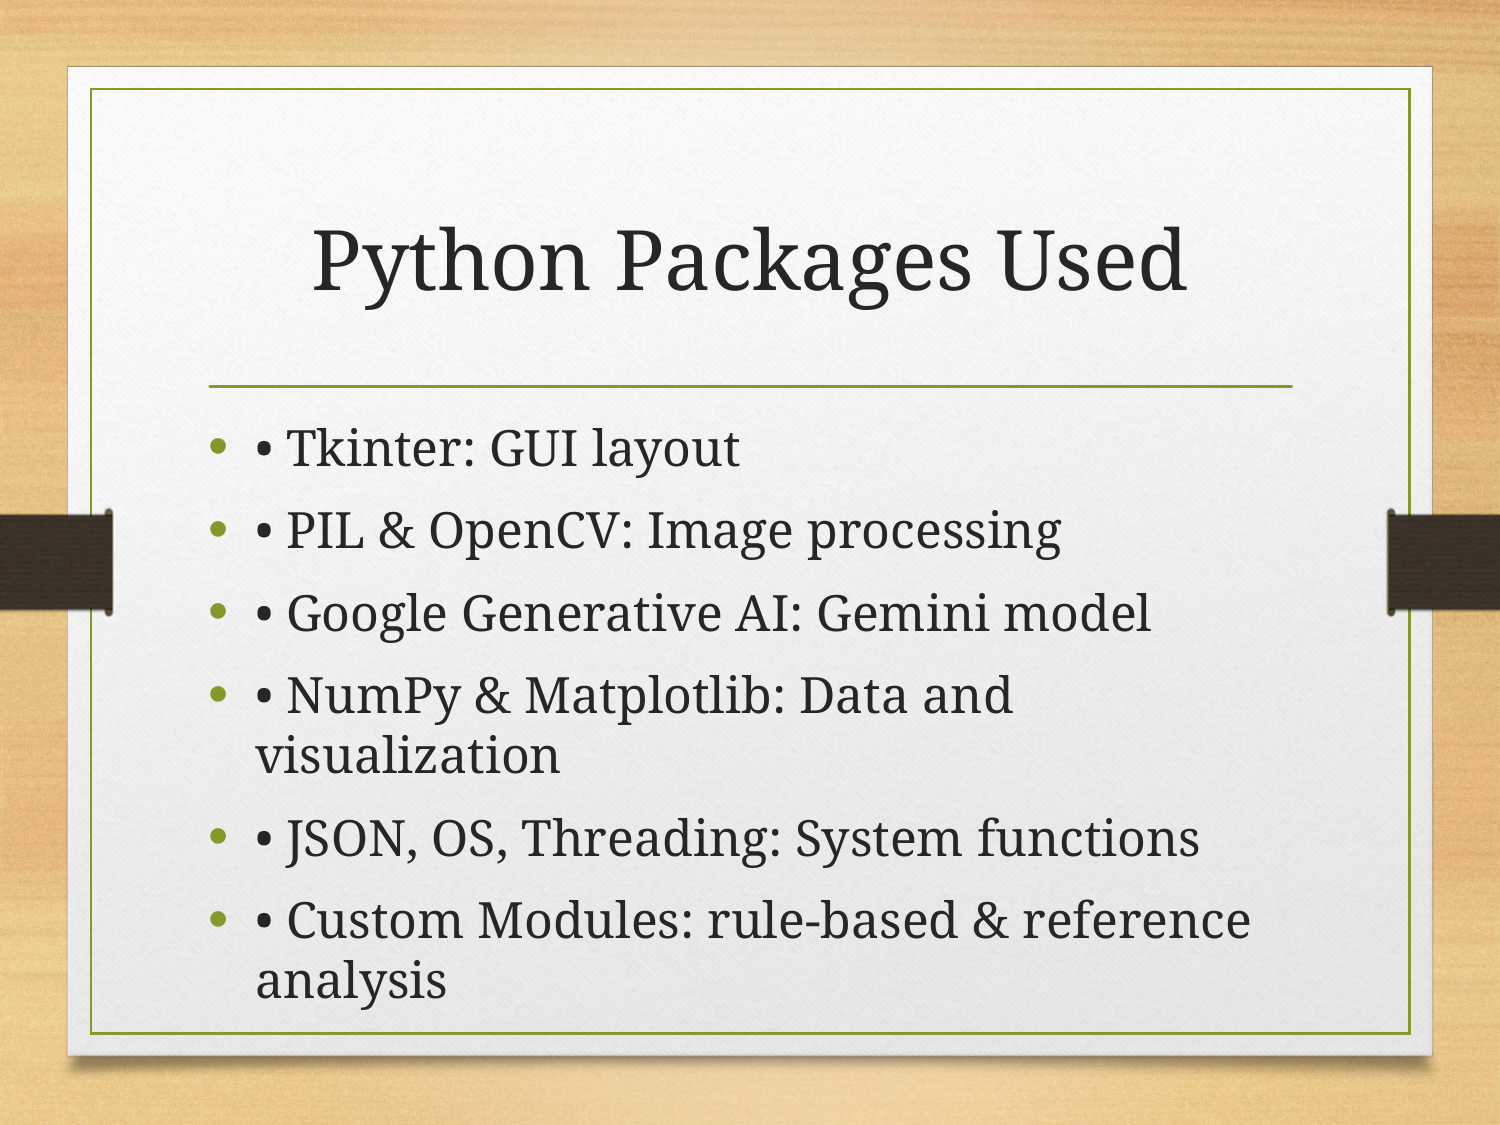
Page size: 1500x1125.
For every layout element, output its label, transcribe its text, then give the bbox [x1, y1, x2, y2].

picture [0, 0, 1500, 1125]
title Python Packages Used [193, 150, 1309, 365]
list • Tkinter: GUI layout • PIL & OpenCV: Image processing • Google Generative AI: Gemini model • NumPy & Matplotlib: Data and visualization • JSON, OS, Threading: System functions • Custom Modules: rule-based & reference analysis [193, 408, 1309, 974]
